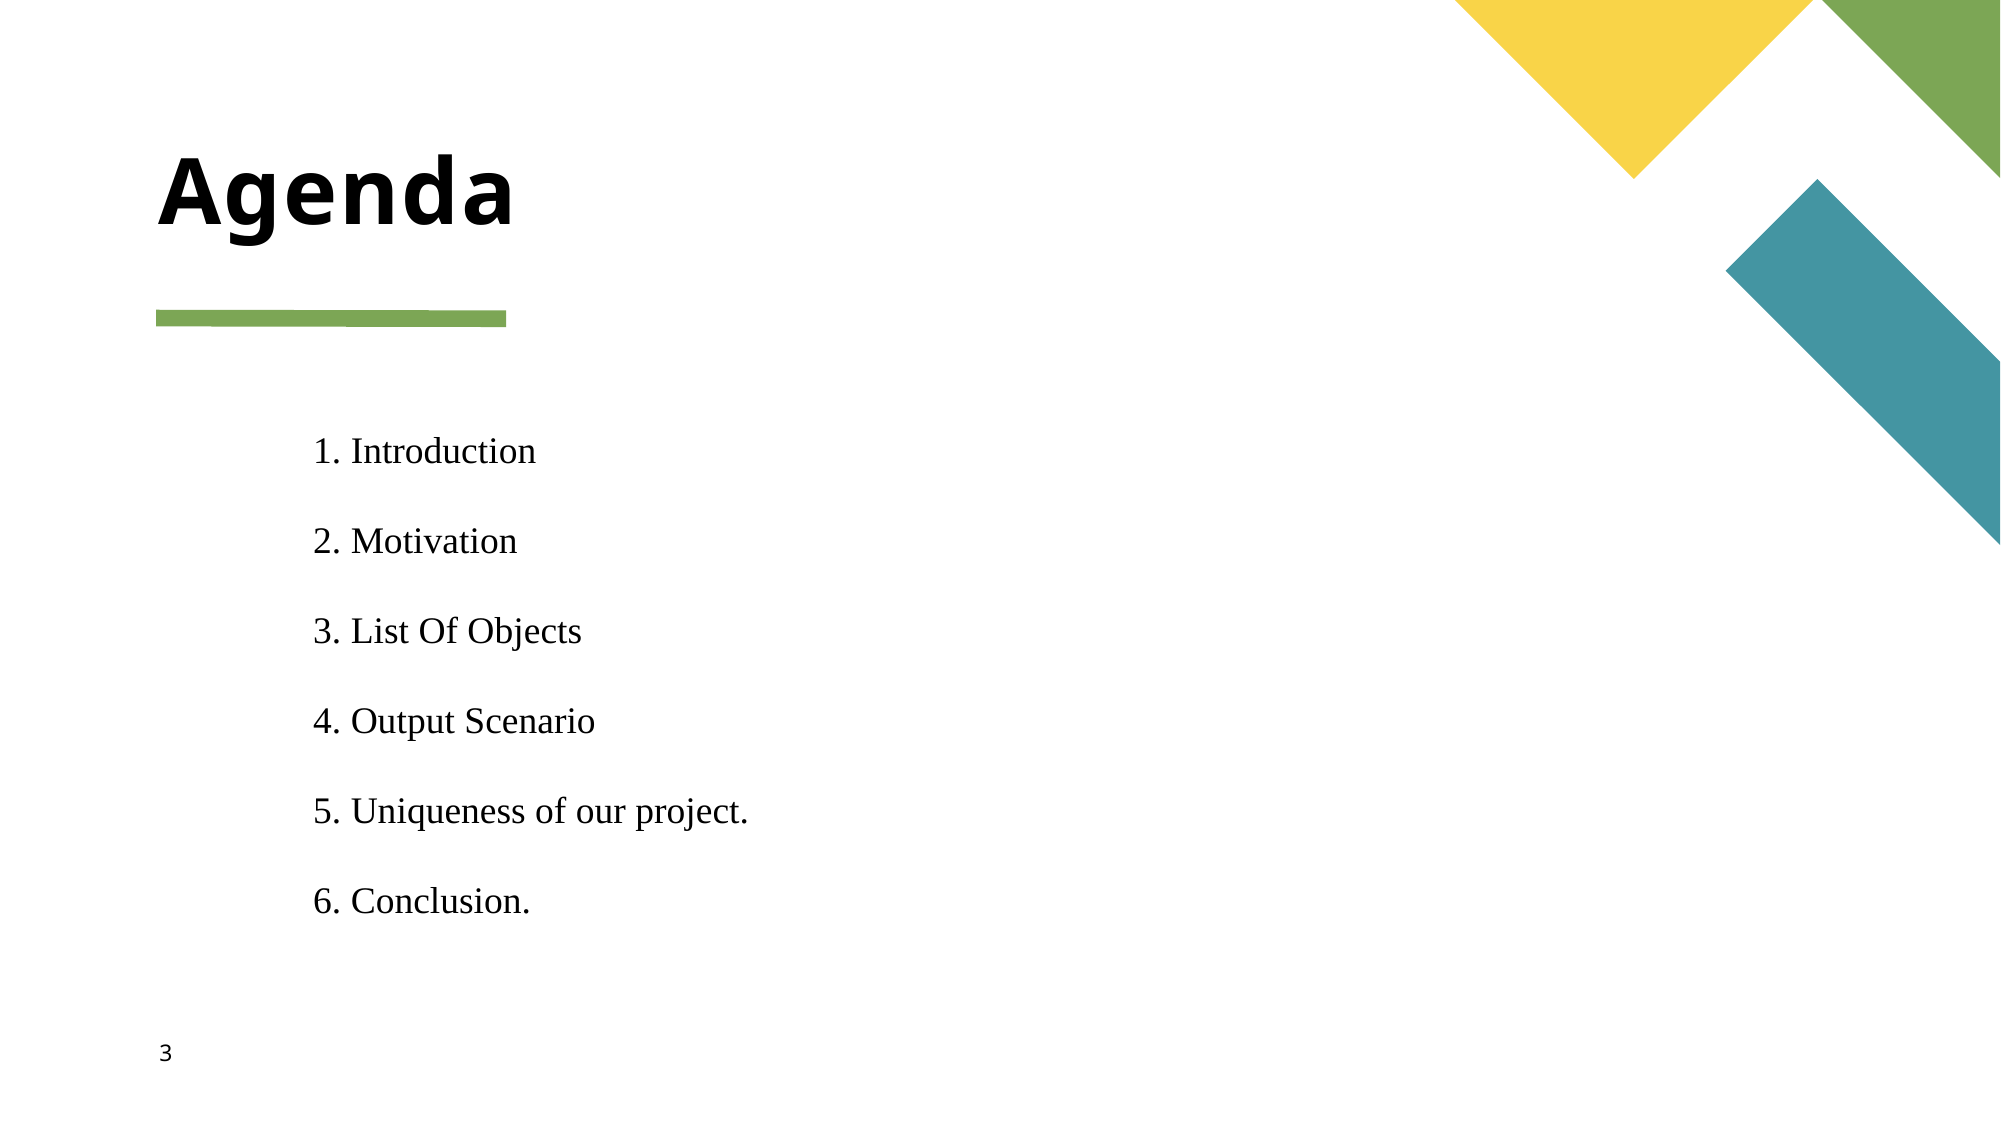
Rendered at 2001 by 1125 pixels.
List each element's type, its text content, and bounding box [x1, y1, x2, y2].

slide_number 3 [159, 1038, 246, 1080]
text_box 1. Introduction 2. Motivation 3. List Of Objects 4. Output Scenario 5. Uniqueness of our project. 6. Conclusion. [298, 373, 1427, 1125]
title Agenda [158, 144, 969, 245]
